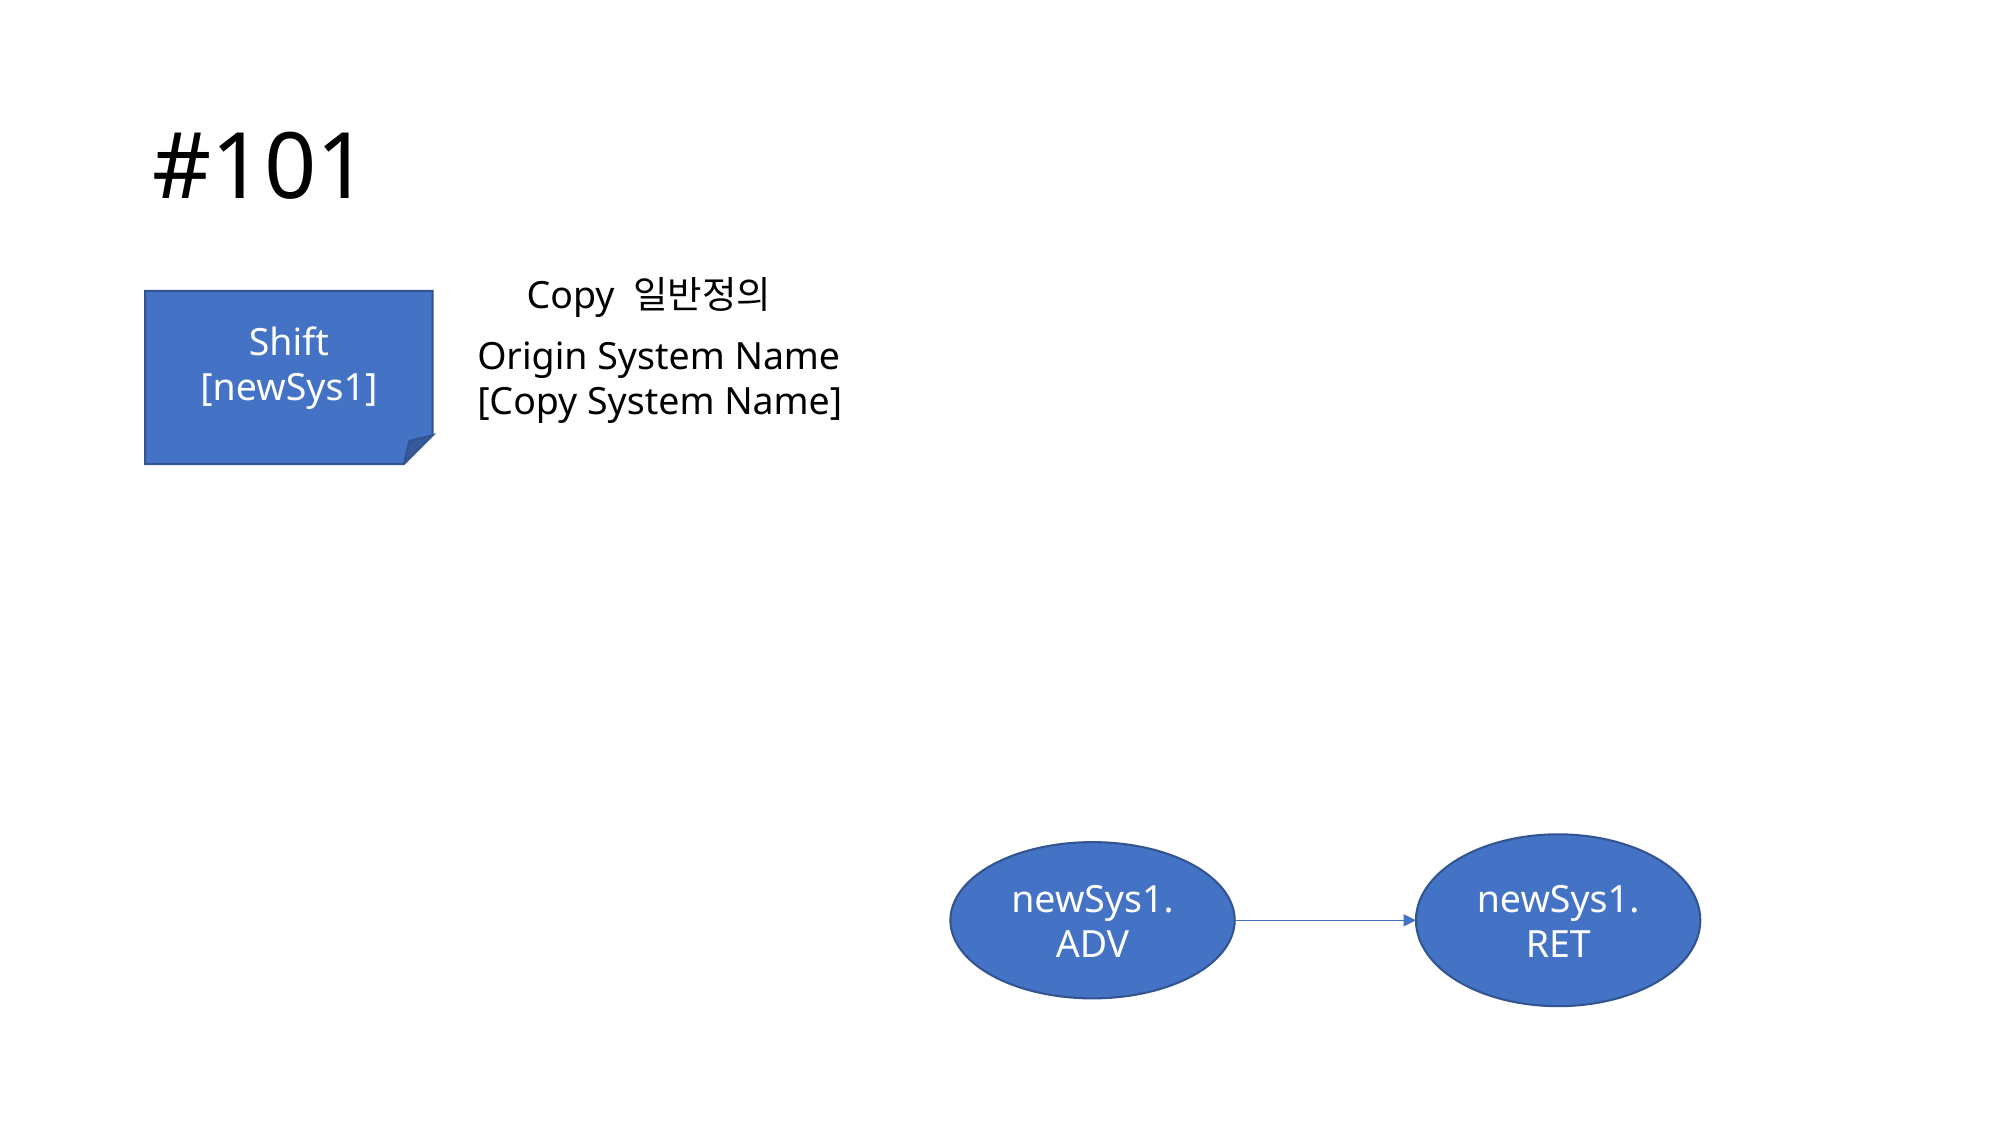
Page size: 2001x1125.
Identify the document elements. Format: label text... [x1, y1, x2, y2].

text_box Origin System Name [Copy System Name] [462, 324, 858, 430]
text_box Copy 일반정의 [511, 263, 787, 324]
text_box newSys1.RET [1414, 833, 1702, 1008]
text_box Shift [newSys1] [144, 289, 437, 466]
title #101 [137, 59, 1863, 278]
text_box newSys1. ADV [949, 841, 1236, 1000]
